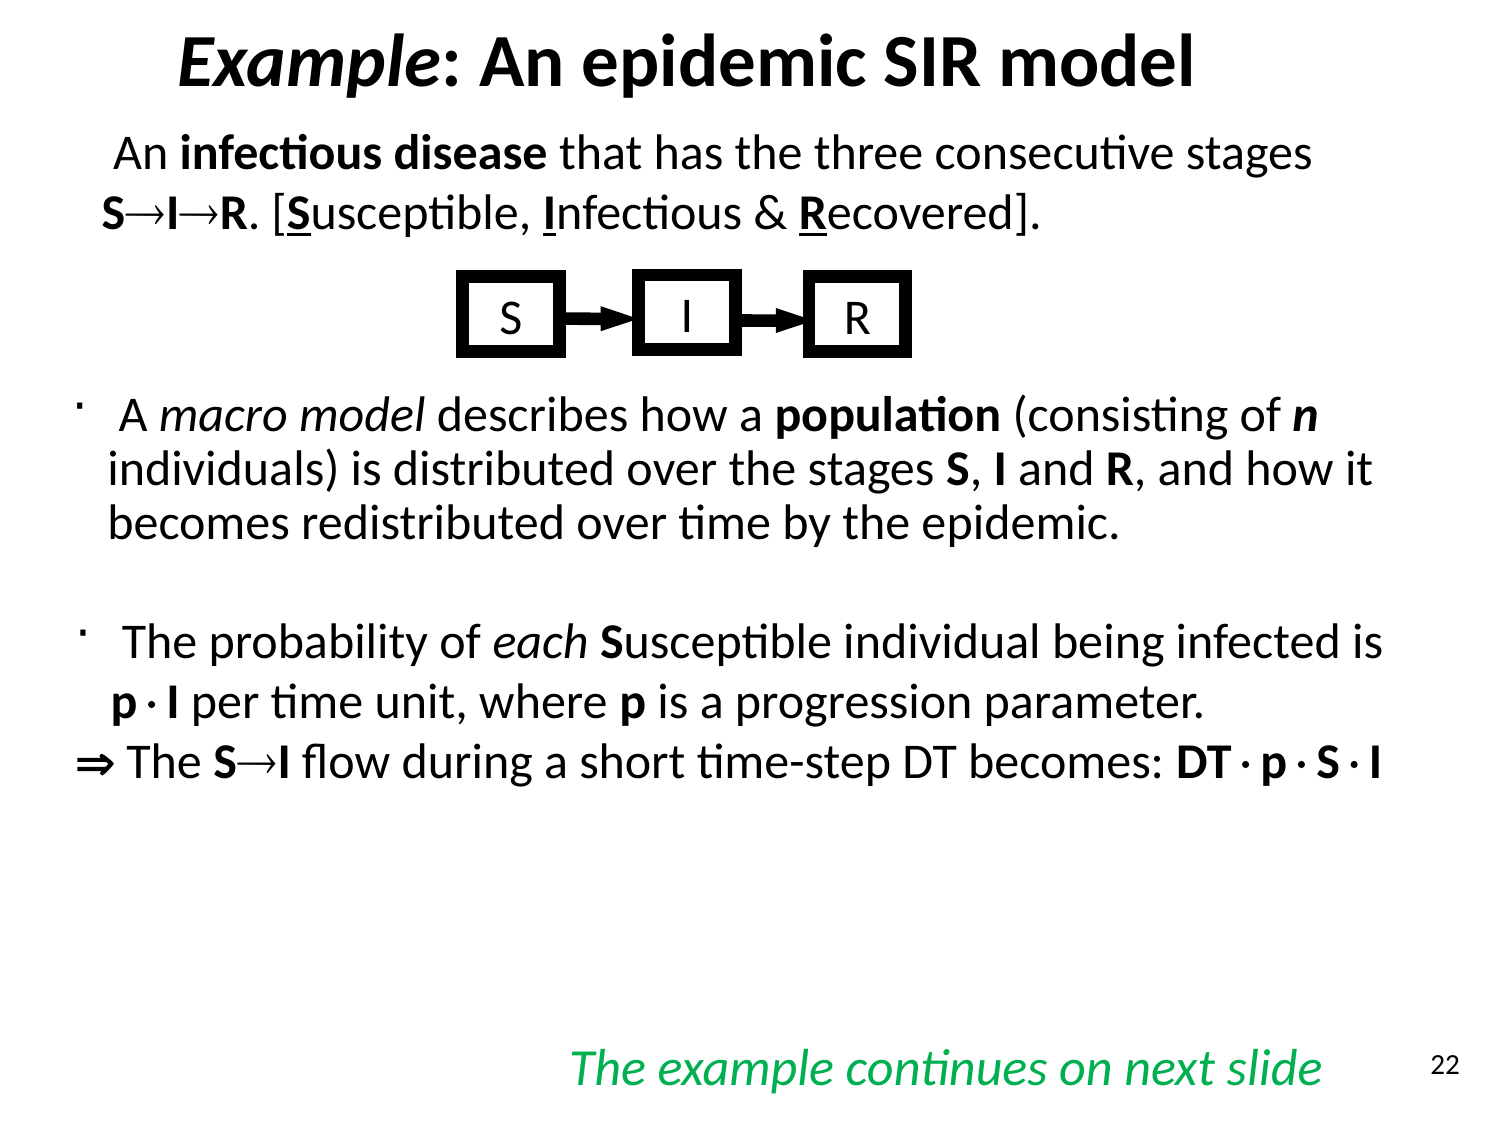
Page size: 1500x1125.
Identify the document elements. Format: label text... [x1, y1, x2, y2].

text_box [86, 112, 1337, 353]
text_box A macro model describes how a population (consisting of n individuals) is distributed over the stages S, I and R, and how it becomes redistributed over time by the epidemic. [57, 380, 1458, 558]
title Example: An epidemic SIR model [162, 12, 1293, 100]
text_box The example continues on next slide [566, 1026, 1350, 1104]
text_box The probability of each Susceptible individual being infected is pI per time unit, where p is a progression parameter.  The SI flow during a short time-step DT becomes: DTpSI [60, 601, 1458, 797]
slide_number 22 [1412, 1037, 1475, 1113]
